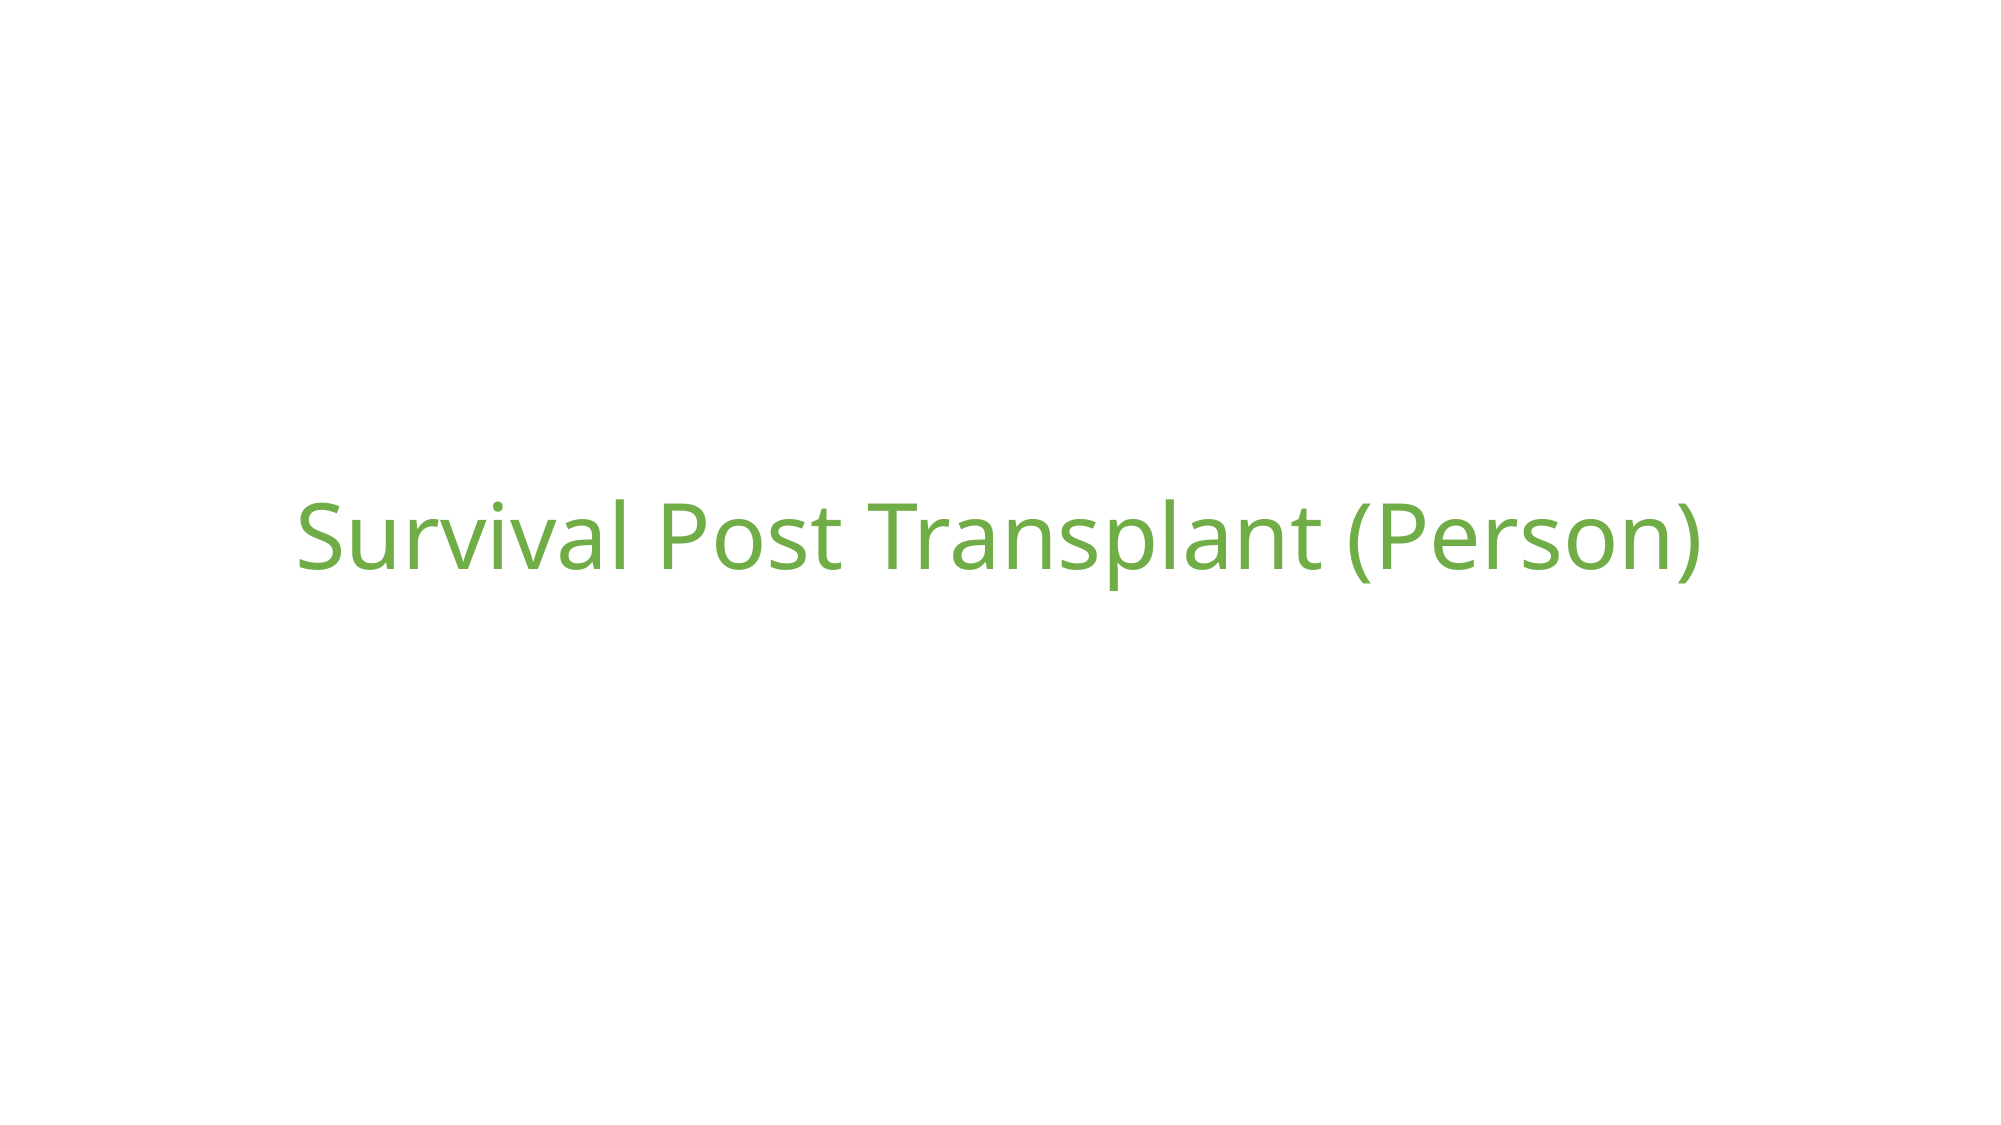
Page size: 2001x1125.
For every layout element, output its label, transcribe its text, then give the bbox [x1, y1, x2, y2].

title Survival Post Transplant (Person) [137, 431, 1863, 649]
